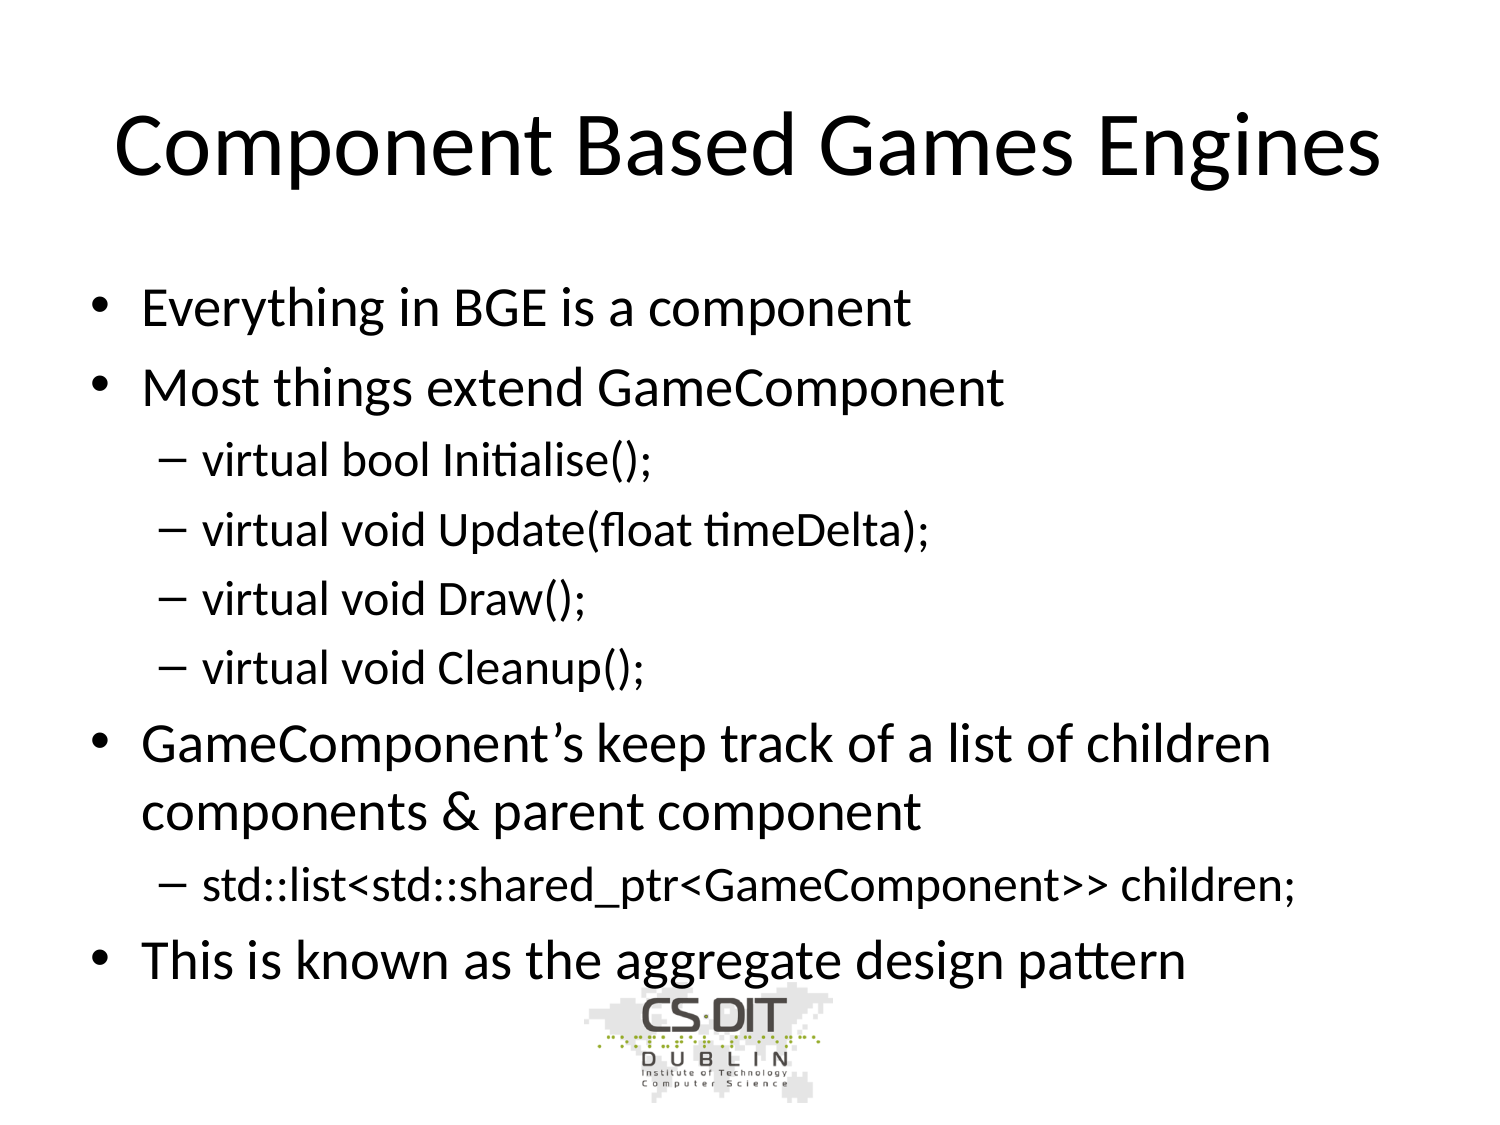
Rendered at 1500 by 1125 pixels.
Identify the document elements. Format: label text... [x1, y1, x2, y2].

title Component Based Games Engines [75, 45, 1425, 233]
list Everything in BGE is a component Most things extend GameComponent virtual bool Initialise(); virtual void Update(float timeDelta); virtual void Draw(); virtual void Cleanup(); GameComponent’s keep track of a list of children components & parent component std::list<std::shared_ptr<GameComponent>> children; This is known as the aggregate design pattern [75, 262, 1425, 1005]
picture [584, 1005, 833, 1103]
